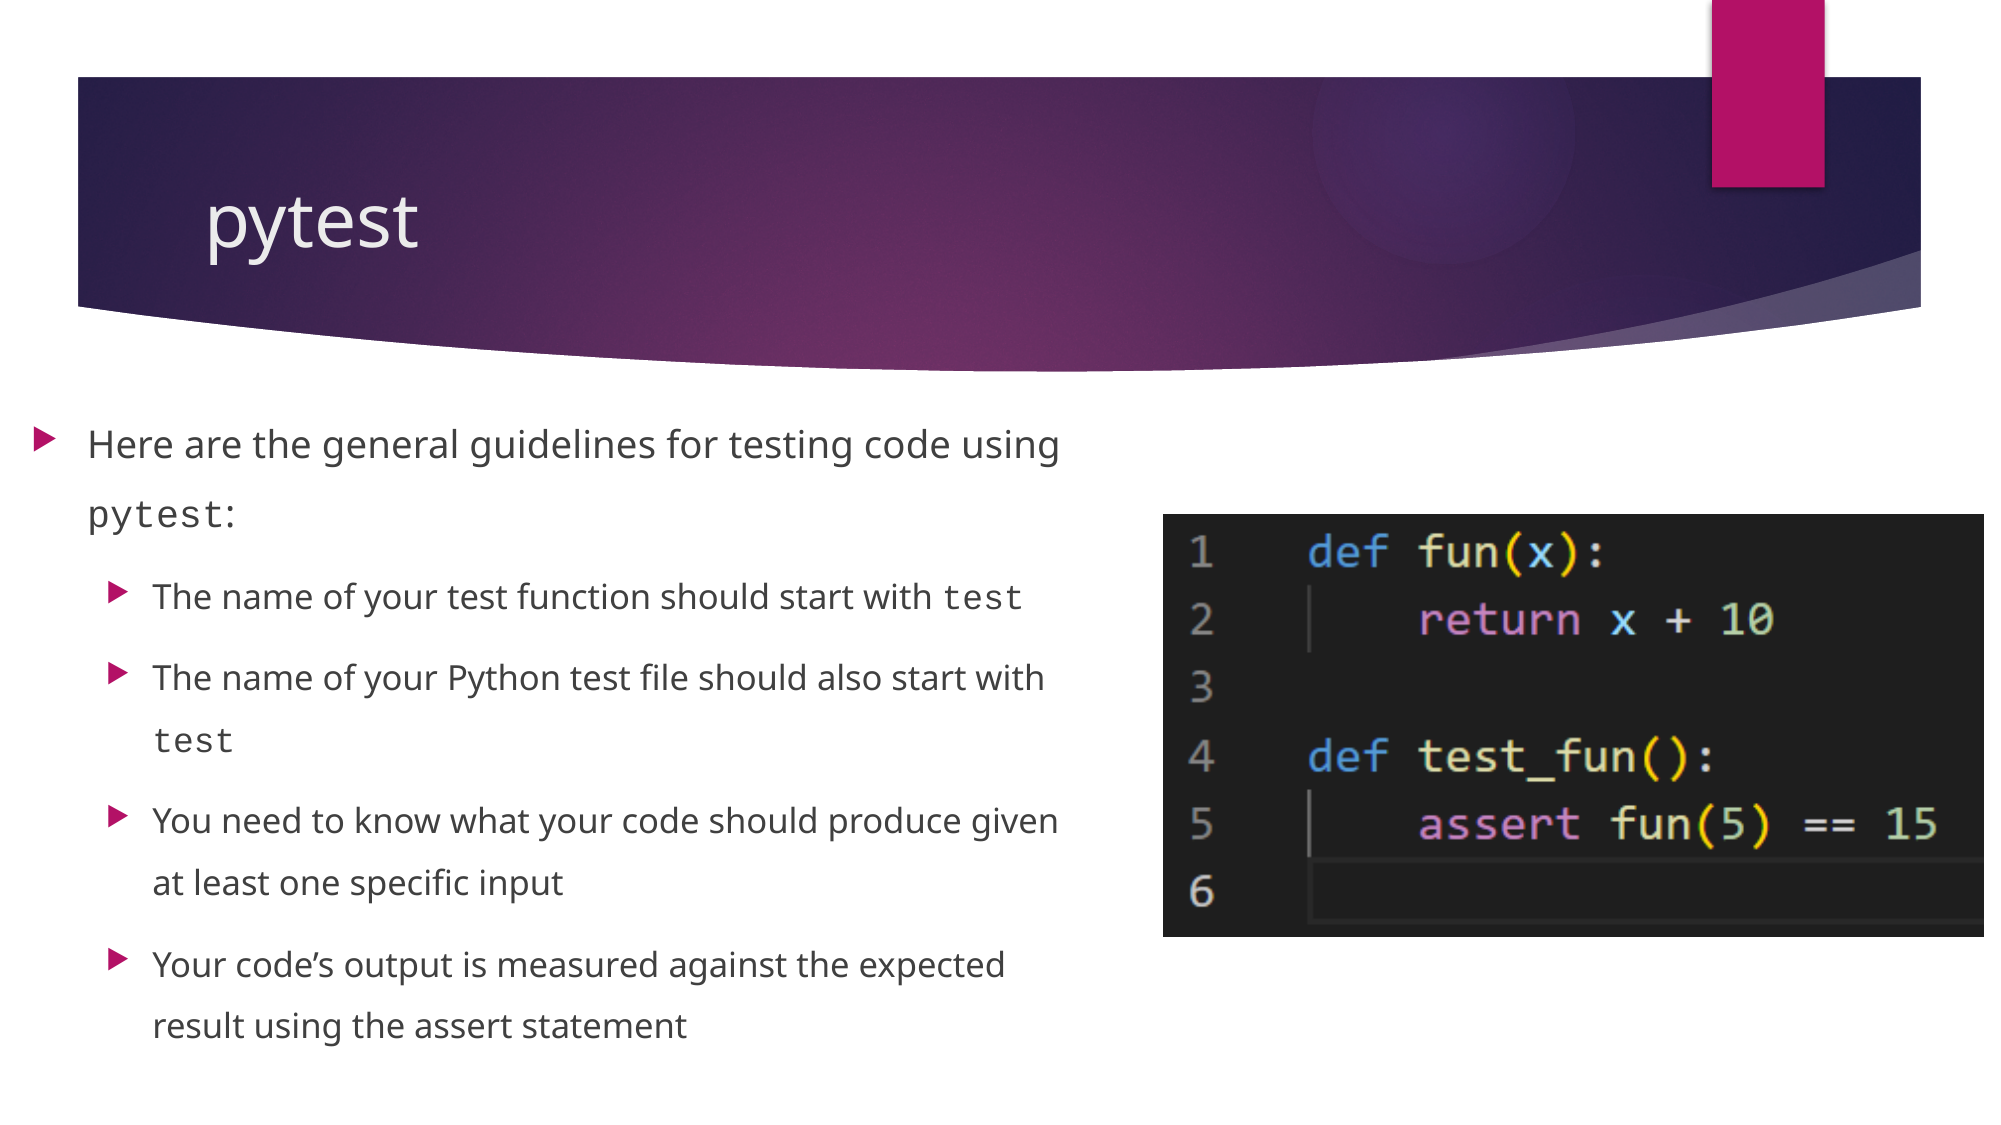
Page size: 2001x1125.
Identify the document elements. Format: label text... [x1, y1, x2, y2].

list Here are the general guidelines for testing code using pytest: The name of your test function should start with test The name of your Python test file should also start with test You need to know what your code should produce given at least one specific input Your code’s output is measured against the expected result using the assert statement [16, 389, 1097, 1061]
picture [1162, 513, 1984, 937]
title pytest [189, 159, 1627, 276]
